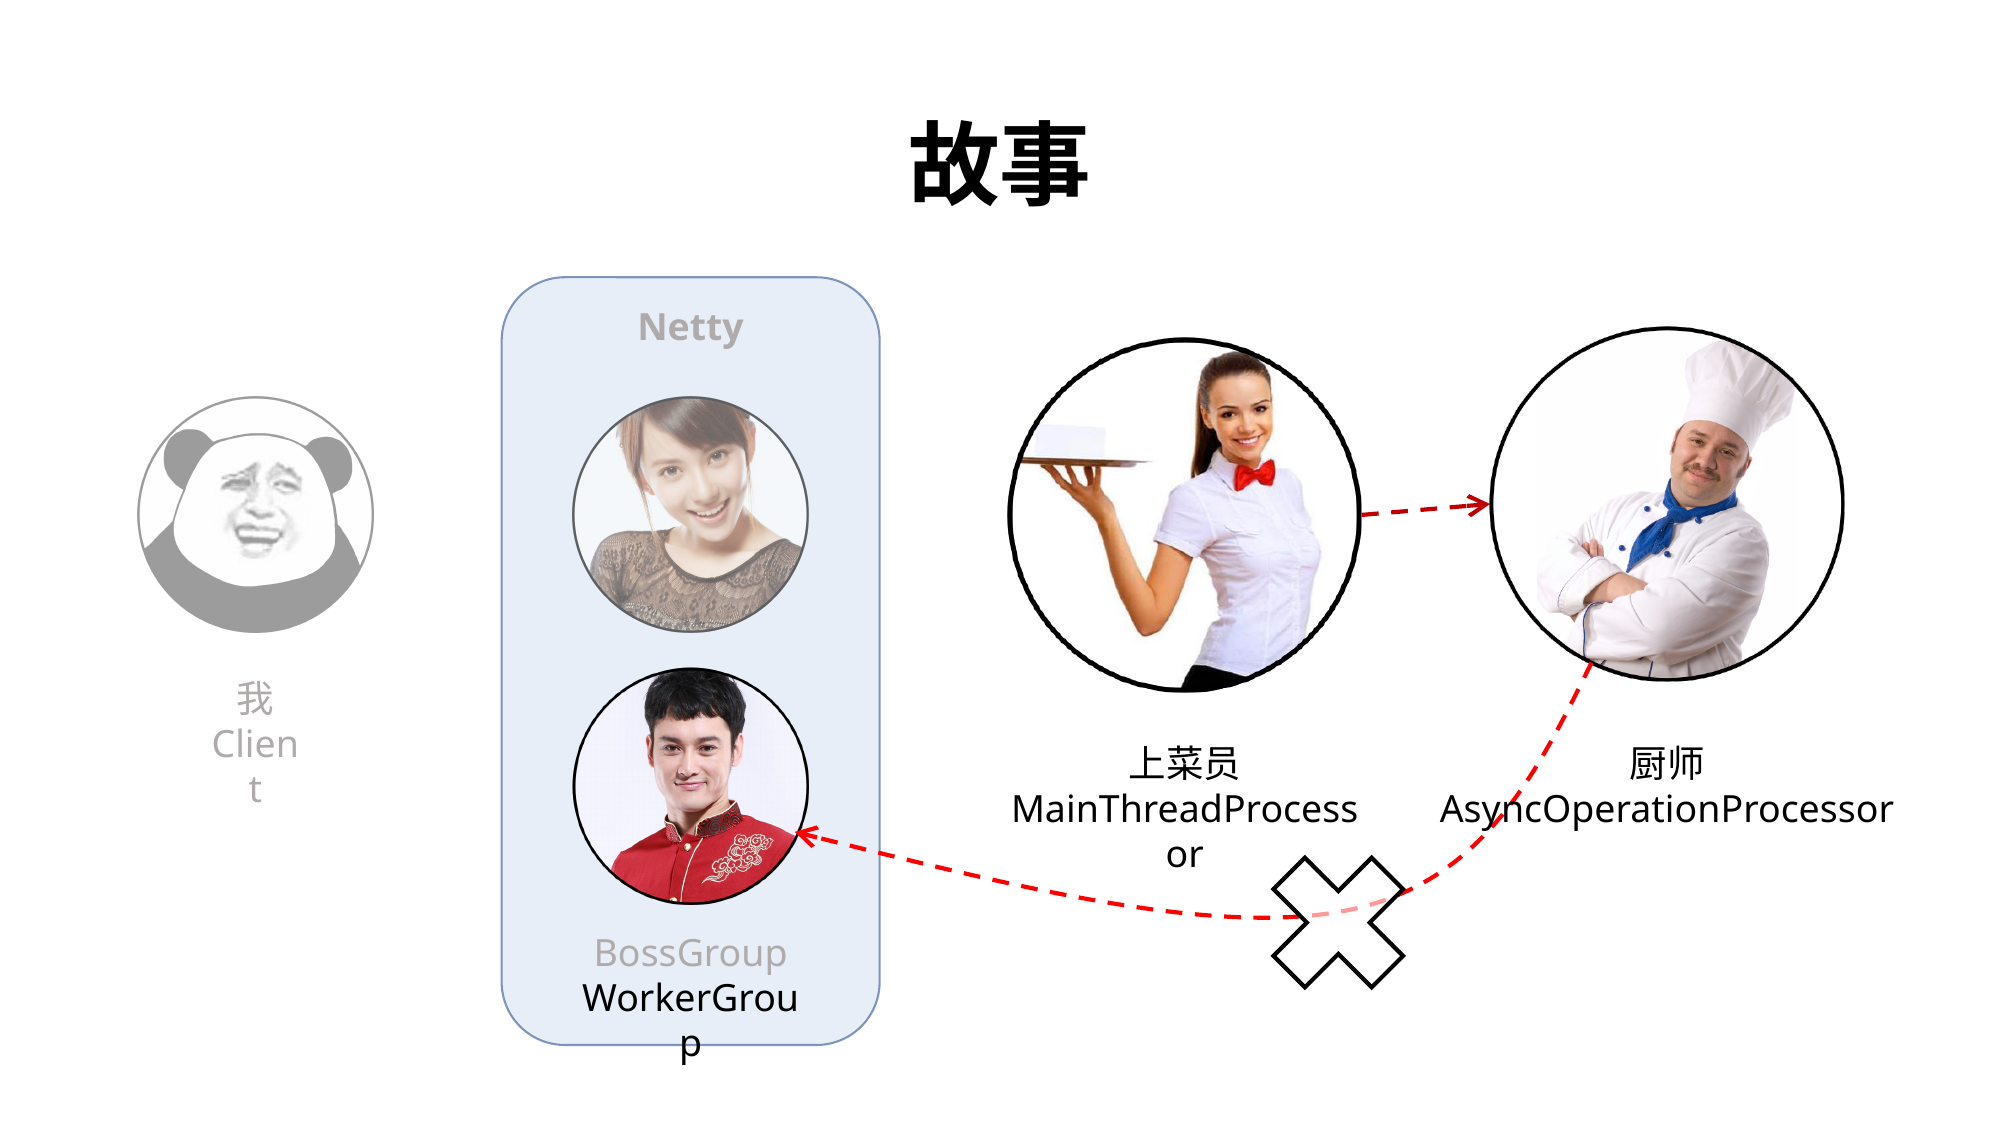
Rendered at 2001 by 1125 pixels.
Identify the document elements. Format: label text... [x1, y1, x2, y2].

text_box [809, 682, 1584, 919]
text_box 厨师 AsyncOperationProcessor [1416, 732, 1918, 838]
picture [1489, 326, 1845, 682]
text_box 我 Client [194, 667, 317, 818]
text_box Netty [500, 278, 881, 1047]
title 故事 [137, 59, 1863, 278]
text_box 上菜员 MainThreadProcessor [994, 732, 1260, 789]
picture [572, 667, 809, 905]
picture [1007, 337, 1362, 693]
text_box BossGroup WorkerGroup [565, 921, 816, 1072]
picture [137, 396, 374, 633]
picture [572, 396, 809, 633]
text_box [1272, 856, 1405, 989]
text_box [1361, 504, 1490, 515]
